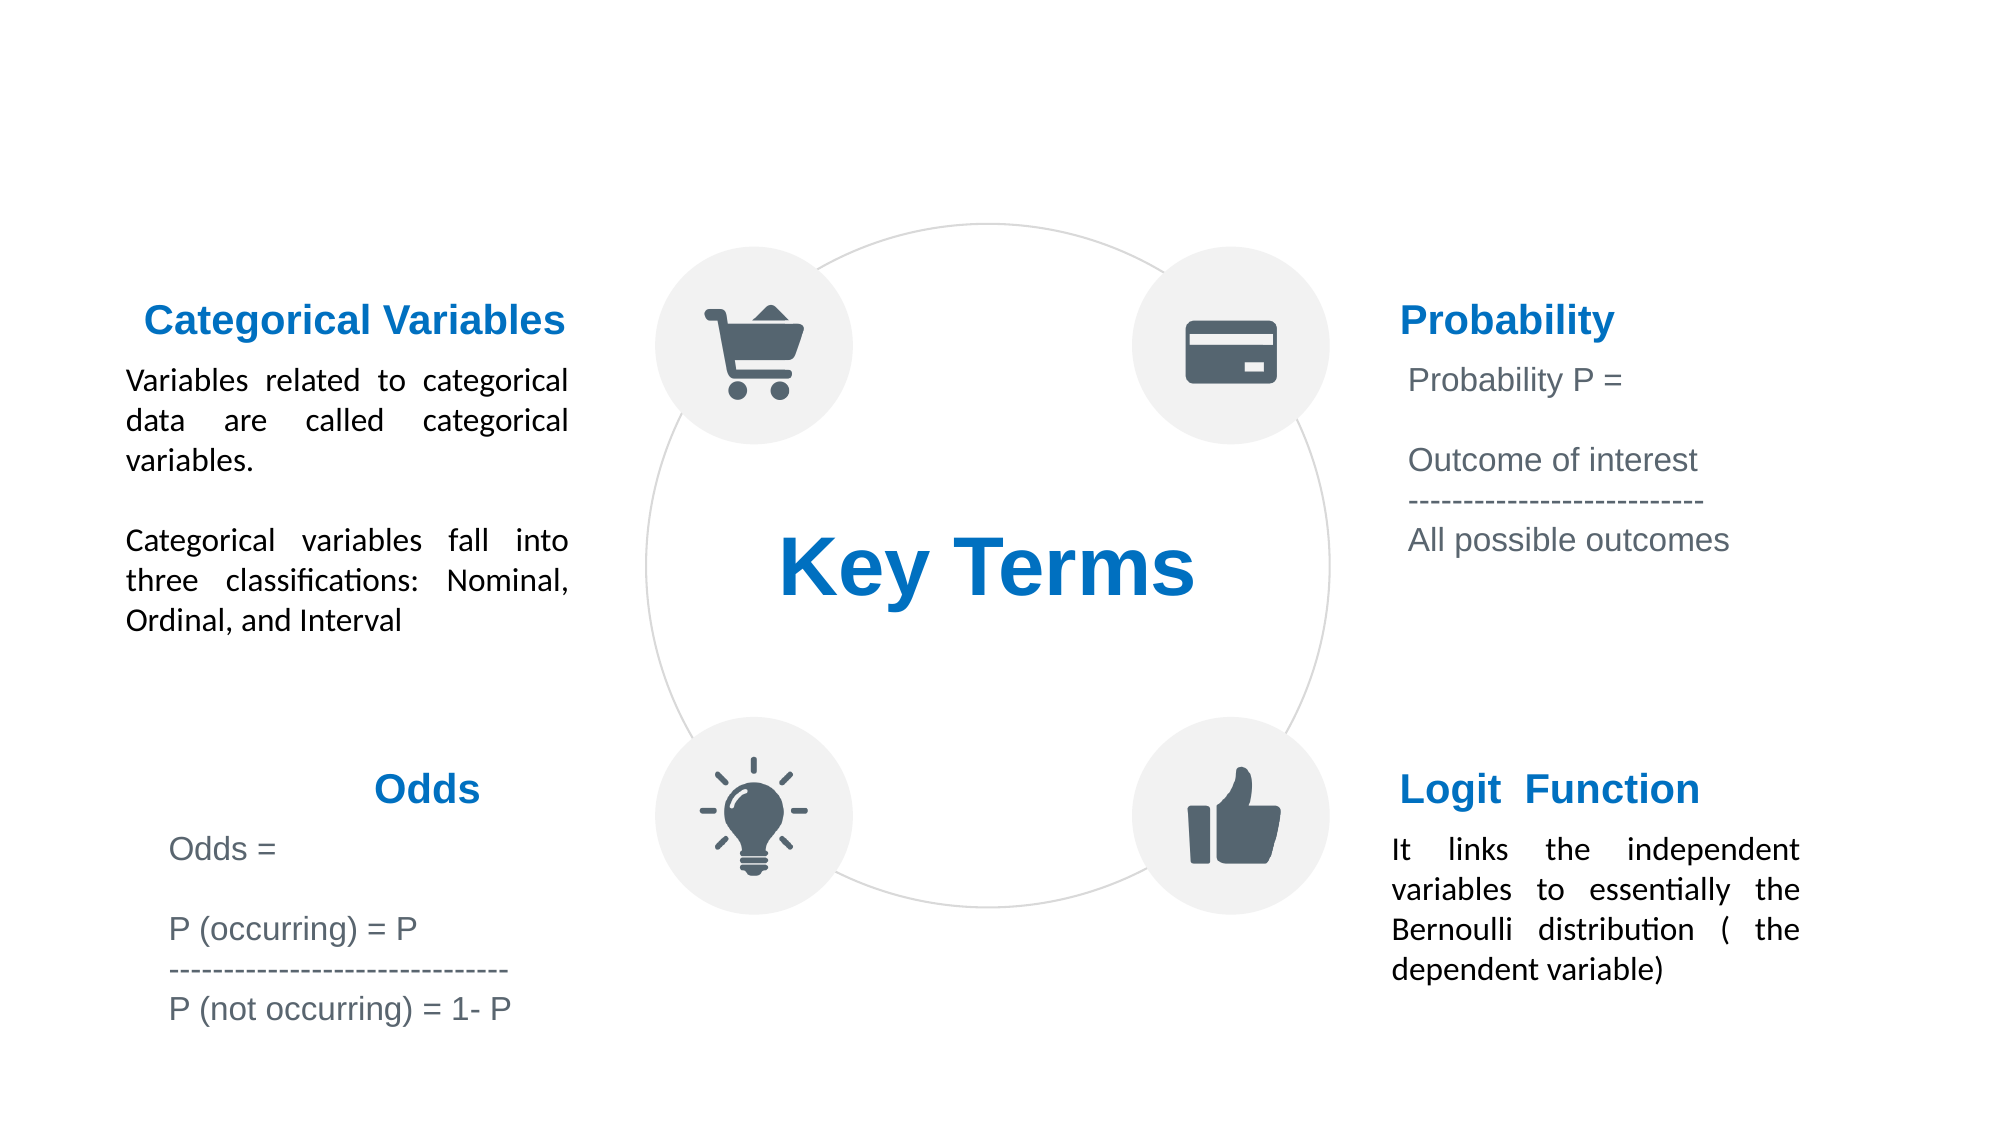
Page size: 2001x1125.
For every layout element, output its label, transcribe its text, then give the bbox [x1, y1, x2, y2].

picture [704, 304, 804, 400]
text_box Variables related to categorical data are called categorical variables. Categorical variables fall into three classifications: Nominal, Ordinal, and Interval [111, 350, 585, 646]
text_box Key Terms [678, 504, 1298, 620]
text_box Categorical Variables [129, 285, 617, 351]
text_box Probability [1385, 285, 1631, 351]
text_box Odds [359, 754, 496, 820]
text_box [1130, 245, 1331, 446]
text_box [654, 715, 854, 916]
text_box Probability P = Outcome of interest --------------------------- All possible outcomes [1393, 350, 1816, 566]
text_box Odds = P (occurring) = P ------------------------------- P (not occurring) = 1- P [153, 819, 592, 1035]
text_box [1130, 715, 1331, 916]
text_box [654, 245, 854, 446]
text_box [645, 222, 1331, 909]
picture [1187, 766, 1281, 864]
text_box It links the independent variables to essentially the Bernoulli distribution ( the dependent variable) [1376, 819, 1816, 995]
picture [1185, 320, 1277, 384]
text_box Logit Function [1384, 754, 1716, 820]
picture [699, 756, 808, 876]
